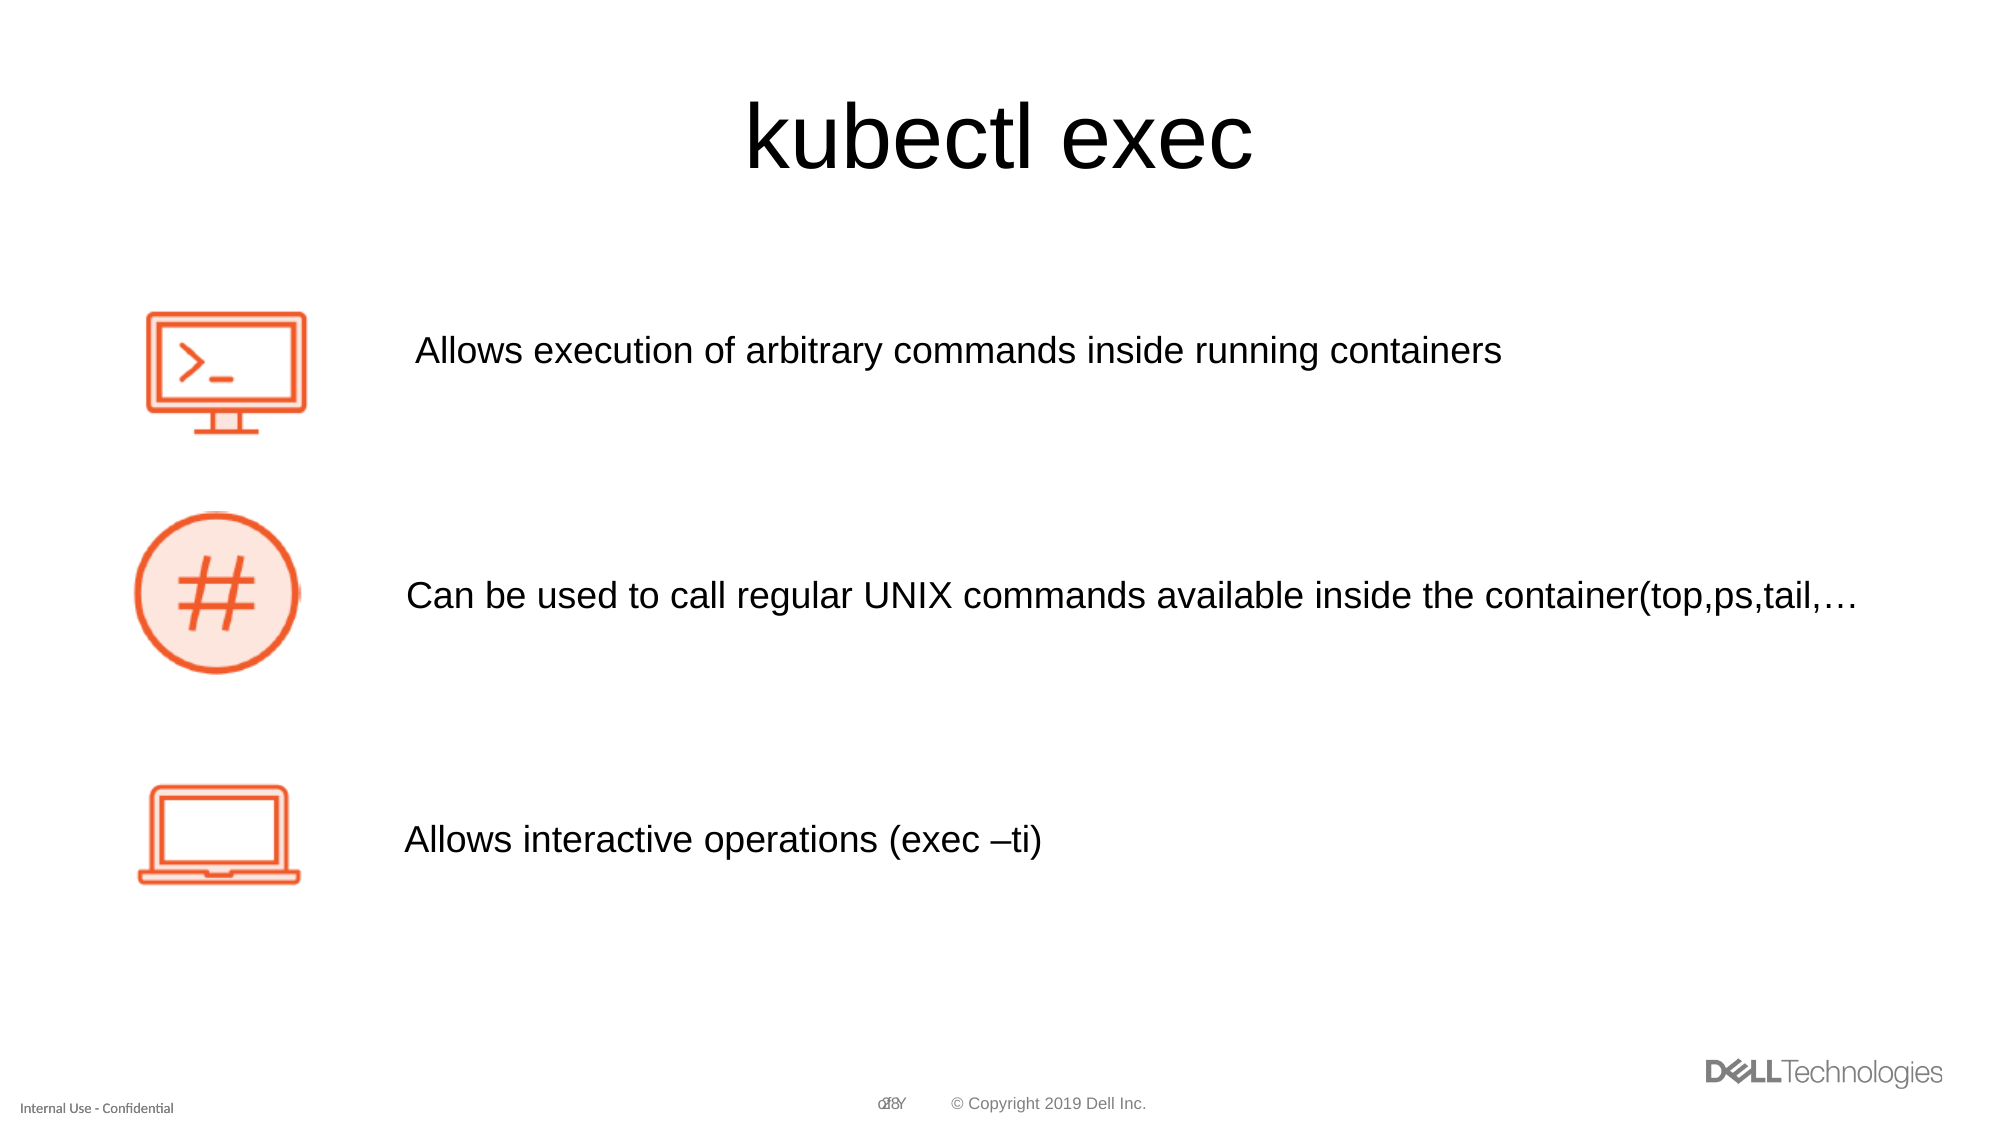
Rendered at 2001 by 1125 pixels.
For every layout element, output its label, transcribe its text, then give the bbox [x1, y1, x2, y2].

picture [127, 511, 310, 677]
text_box Can be used to call regular UNIX commands available inside the container(top,ps,tail,… [391, 563, 1875, 624]
text_box Allows execution of arbitrary commands inside running containers [400, 319, 1518, 379]
picture [135, 297, 318, 463]
picture [1706, 1058, 1943, 1089]
picture [128, 772, 305, 919]
title kubectl exec [99, 44, 1900, 233]
text_box Allows interactive operations (exec –ti) [389, 807, 1058, 868]
